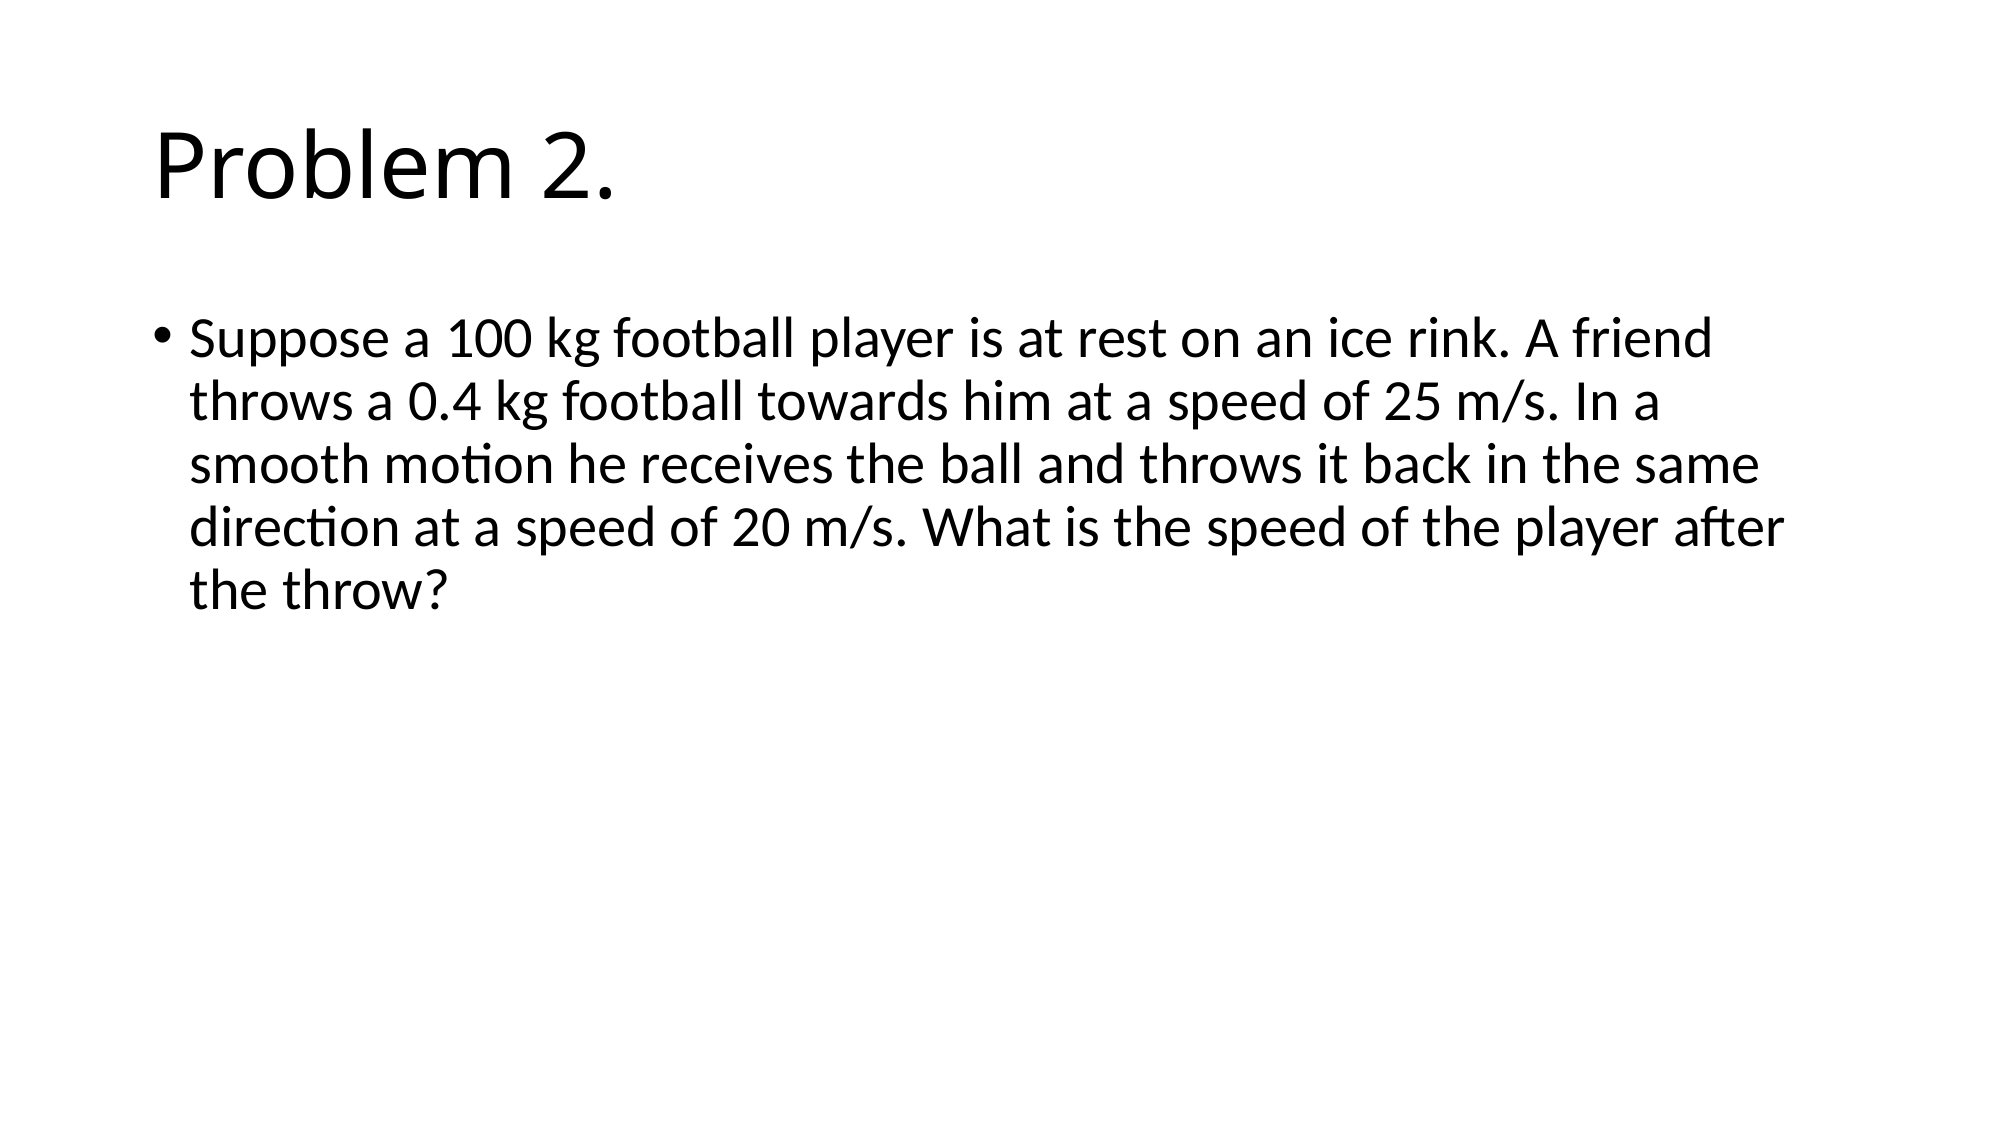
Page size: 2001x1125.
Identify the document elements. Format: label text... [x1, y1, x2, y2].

list Suppose a 100 kg football player is at rest on an ice rink. A friend throws a 0.4 kg football towards him at a speed of 25 m/s. In a smooth motion he receives the ball and throws it back in the same direction at a speed of 20 m/s. What is the speed of the player after the throw? [137, 299, 1863, 1014]
title Problem 2. [137, 59, 1863, 278]
